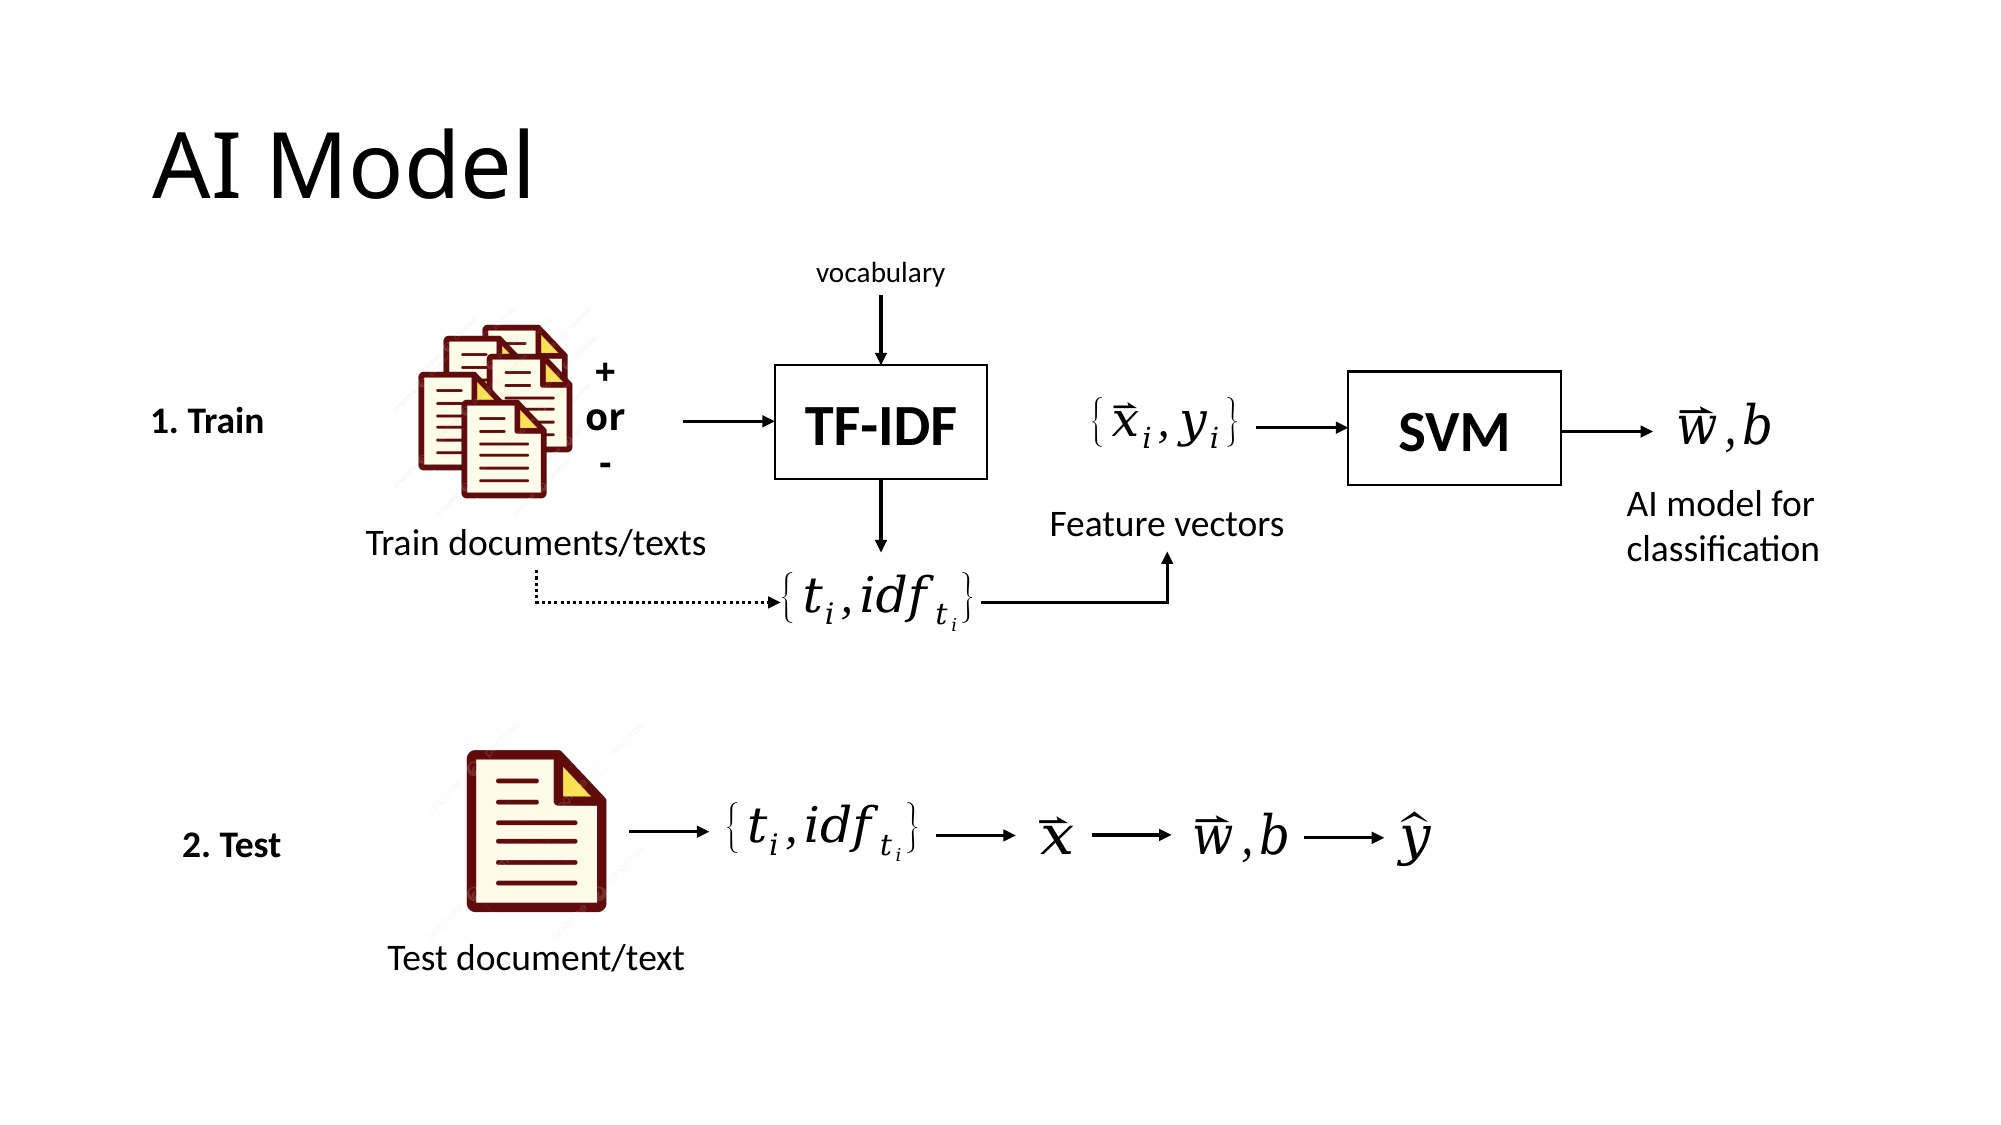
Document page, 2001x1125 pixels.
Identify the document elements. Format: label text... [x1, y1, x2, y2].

picture [411, 706, 661, 956]
text_box AI model for classification [1611, 471, 1836, 577]
text_box Train documents/texts [350, 510, 642, 571]
text_box SVM [1347, 370, 1562, 486]
text_box 1. Train [135, 388, 280, 449]
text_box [384, 298, 638, 525]
text_box 2. Test [167, 812, 297, 873]
text_box Feature vectors [1034, 491, 1300, 552]
text_box Train documents/texts [675, 510, 723, 571]
text_box vocabulary [801, 245, 961, 296]
text_box Test document/text [372, 925, 701, 986]
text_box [642, 464, 675, 709]
title AI Model [137, 59, 1863, 278]
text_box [981, 552, 1168, 603]
text_box TF-IDF [774, 364, 988, 480]
